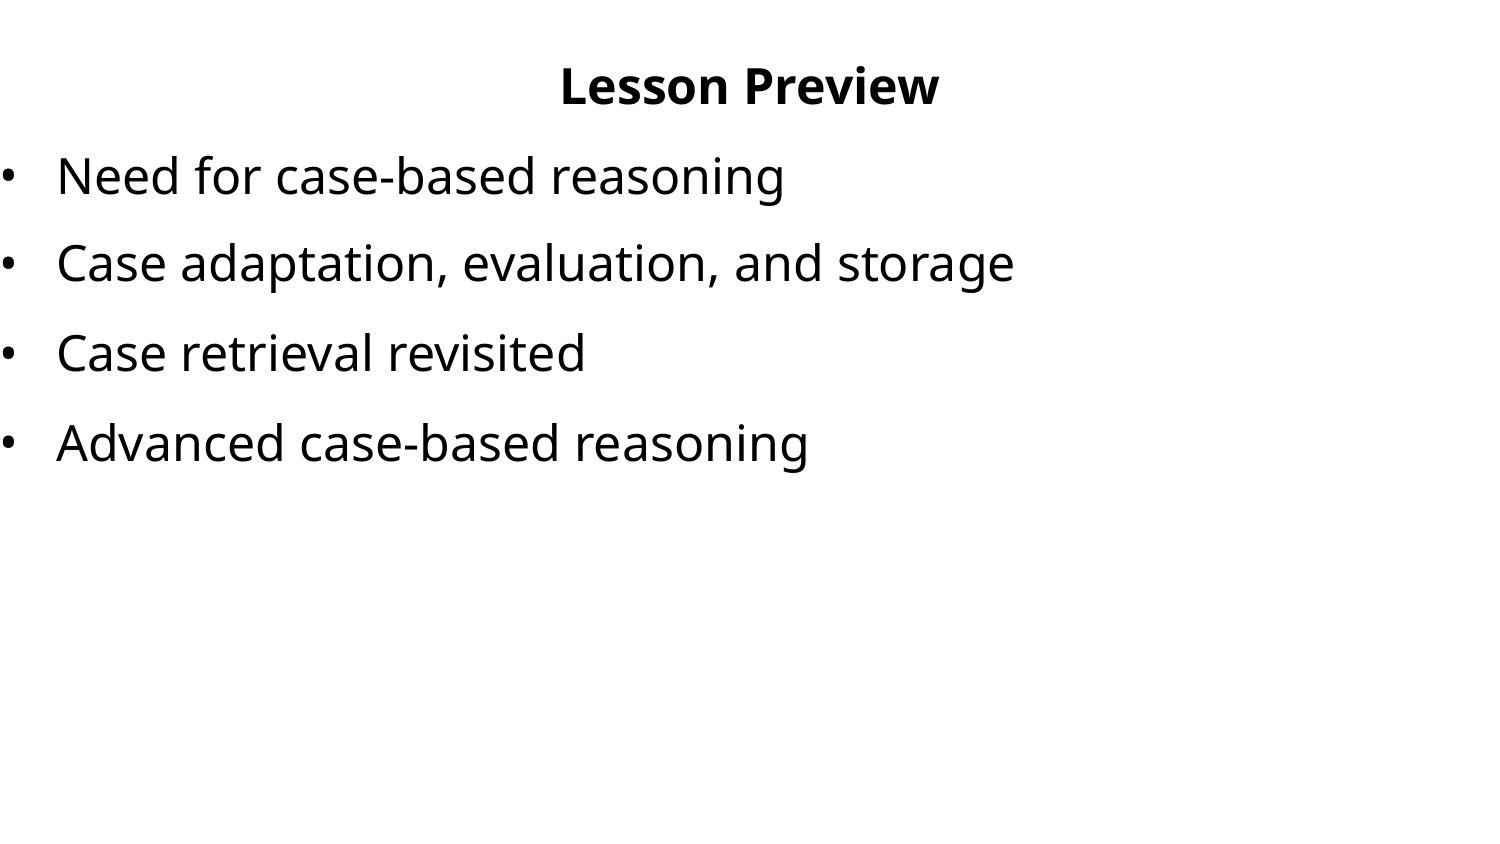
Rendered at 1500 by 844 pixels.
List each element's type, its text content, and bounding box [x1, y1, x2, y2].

text_box Lesson Preview Need for case-based reasoning Case adaptation, evaluation, and storage Case retrieval revisited Advanced case-based reasoning [0, 46, 1500, 844]
